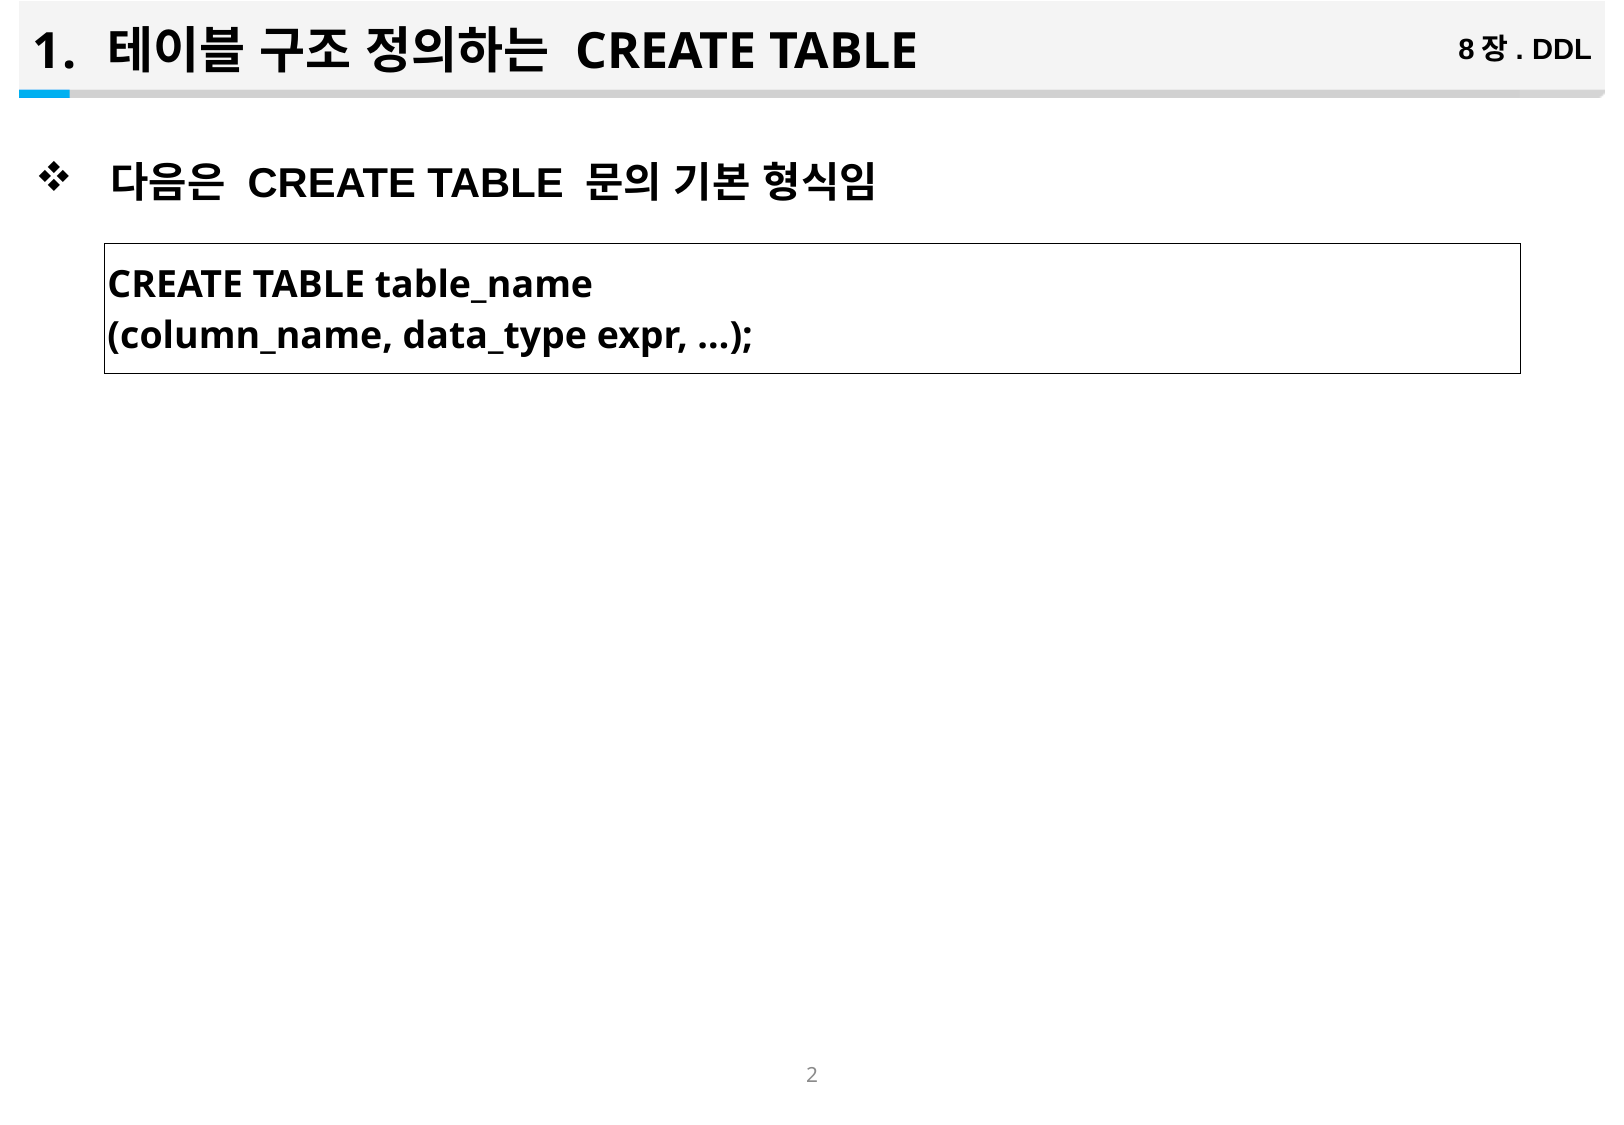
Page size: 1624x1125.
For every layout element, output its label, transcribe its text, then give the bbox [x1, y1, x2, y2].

text_box 다음은 CREATE TABLE 문의 기본 형식임 [20, 123, 1602, 514]
slide_number 1 [622, 1045, 1002, 1106]
picture [19, 1, 1605, 98]
table_header CREATE TABLE table_name (column_name, data_type expr, …); [105, 244, 1520, 373]
list 테이블 구조 정의하는 CREATE TABLE [17, 11, 1167, 85]
text_box 8장. DDL [1443, 22, 1607, 73]
